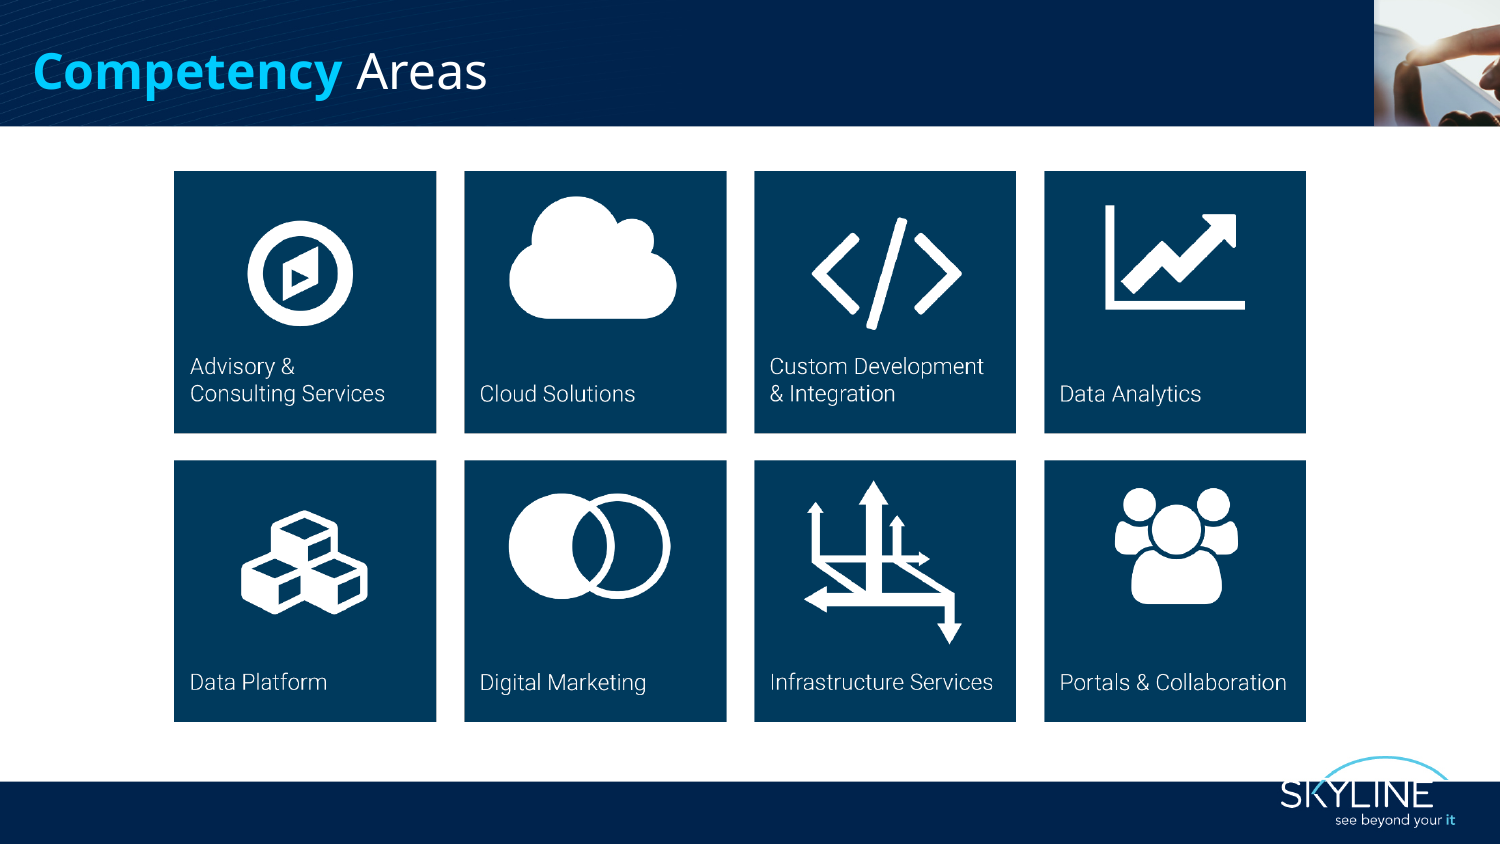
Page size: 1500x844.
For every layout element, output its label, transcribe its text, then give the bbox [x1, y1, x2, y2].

picture [0, 0, 1500, 844]
text_box Competency Areas [17, 32, 504, 107]
